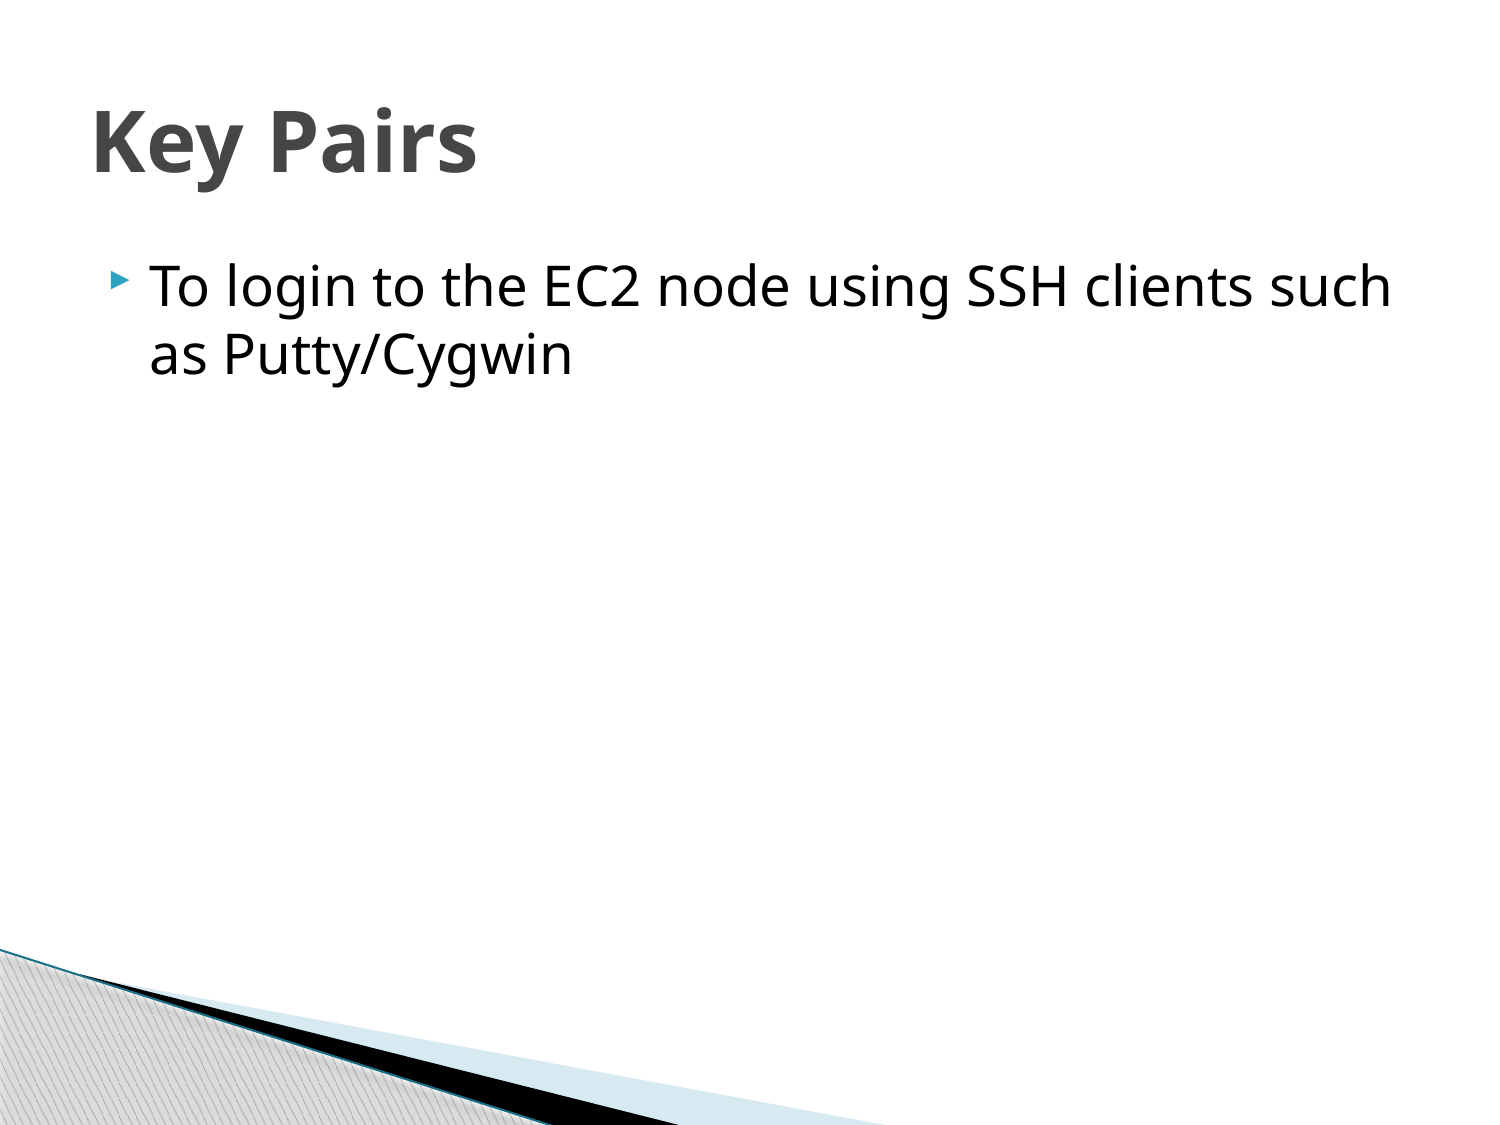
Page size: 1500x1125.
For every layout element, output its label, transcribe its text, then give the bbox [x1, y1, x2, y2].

title Key Pairs [75, 45, 1425, 233]
list To login to the EC2 node using SSH clients such as Putty/Cygwin [75, 243, 1425, 986]
